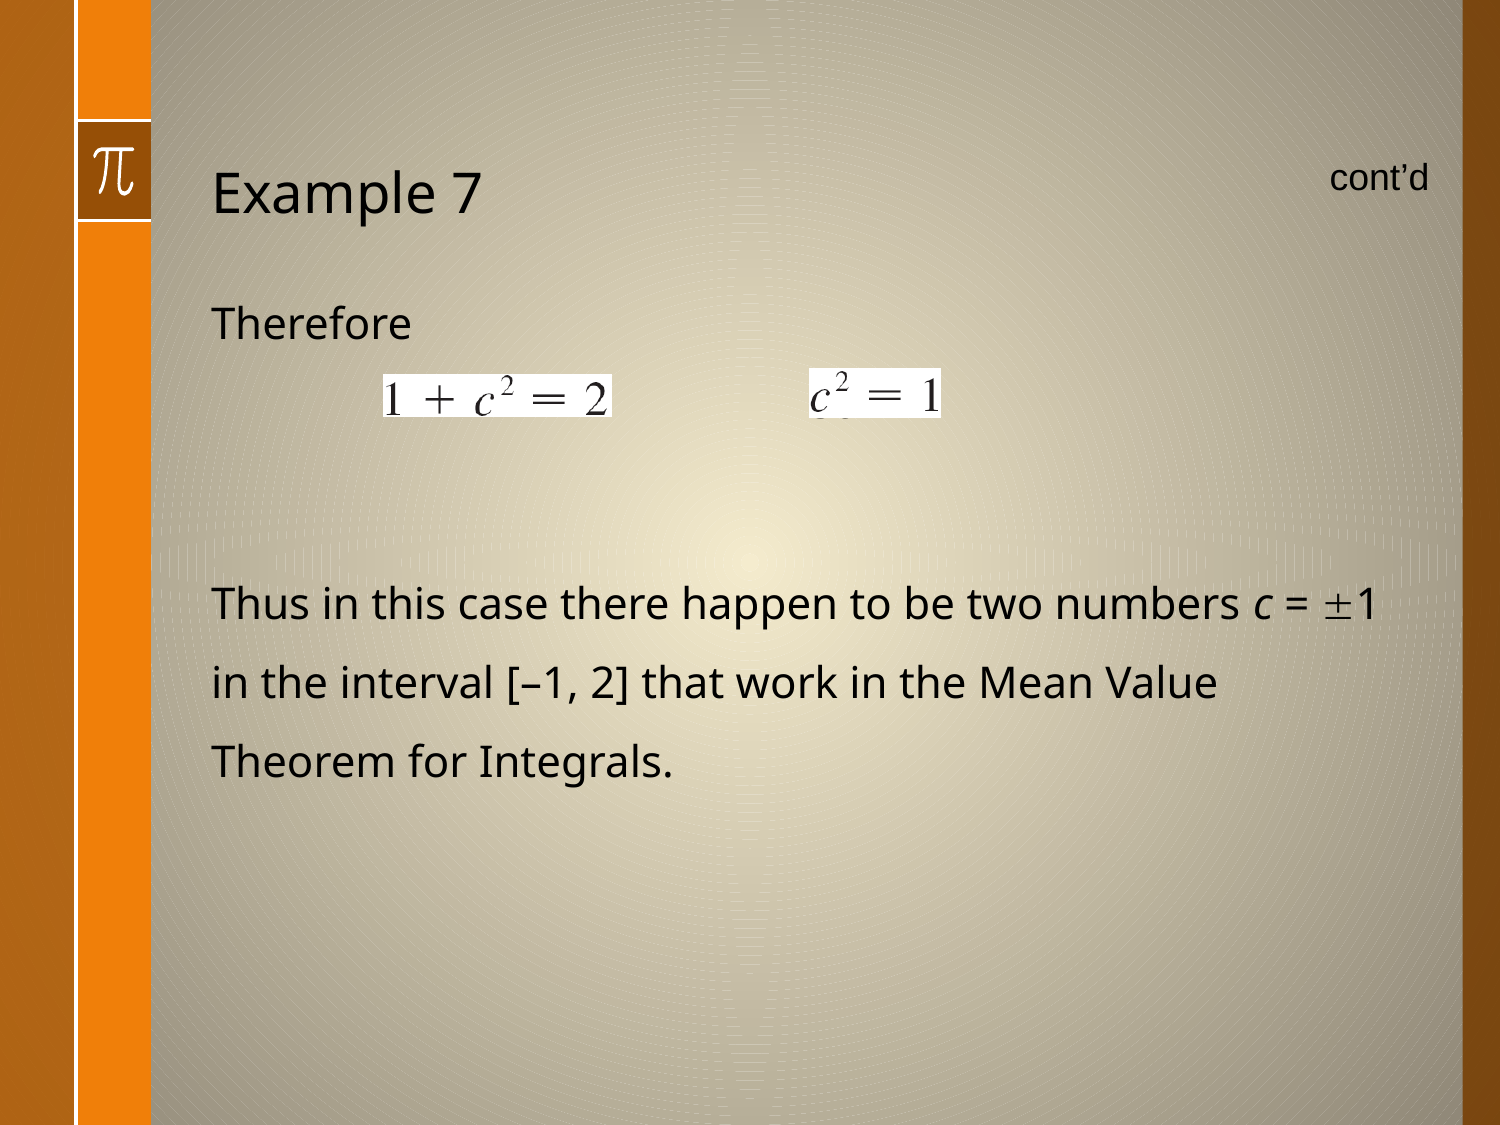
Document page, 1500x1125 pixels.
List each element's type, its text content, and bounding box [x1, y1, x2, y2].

picture [809, 368, 941, 418]
list Therefore so Thus in this case there happen to be two numbers c = 1 in the interval [–1, 2] that work in the Mean Value Theorem for Integrals. [196, 262, 1400, 1013]
picture [383, 374, 612, 418]
title Example 7 [196, 29, 1400, 233]
text_box cont’d [1314, 145, 1453, 203]
